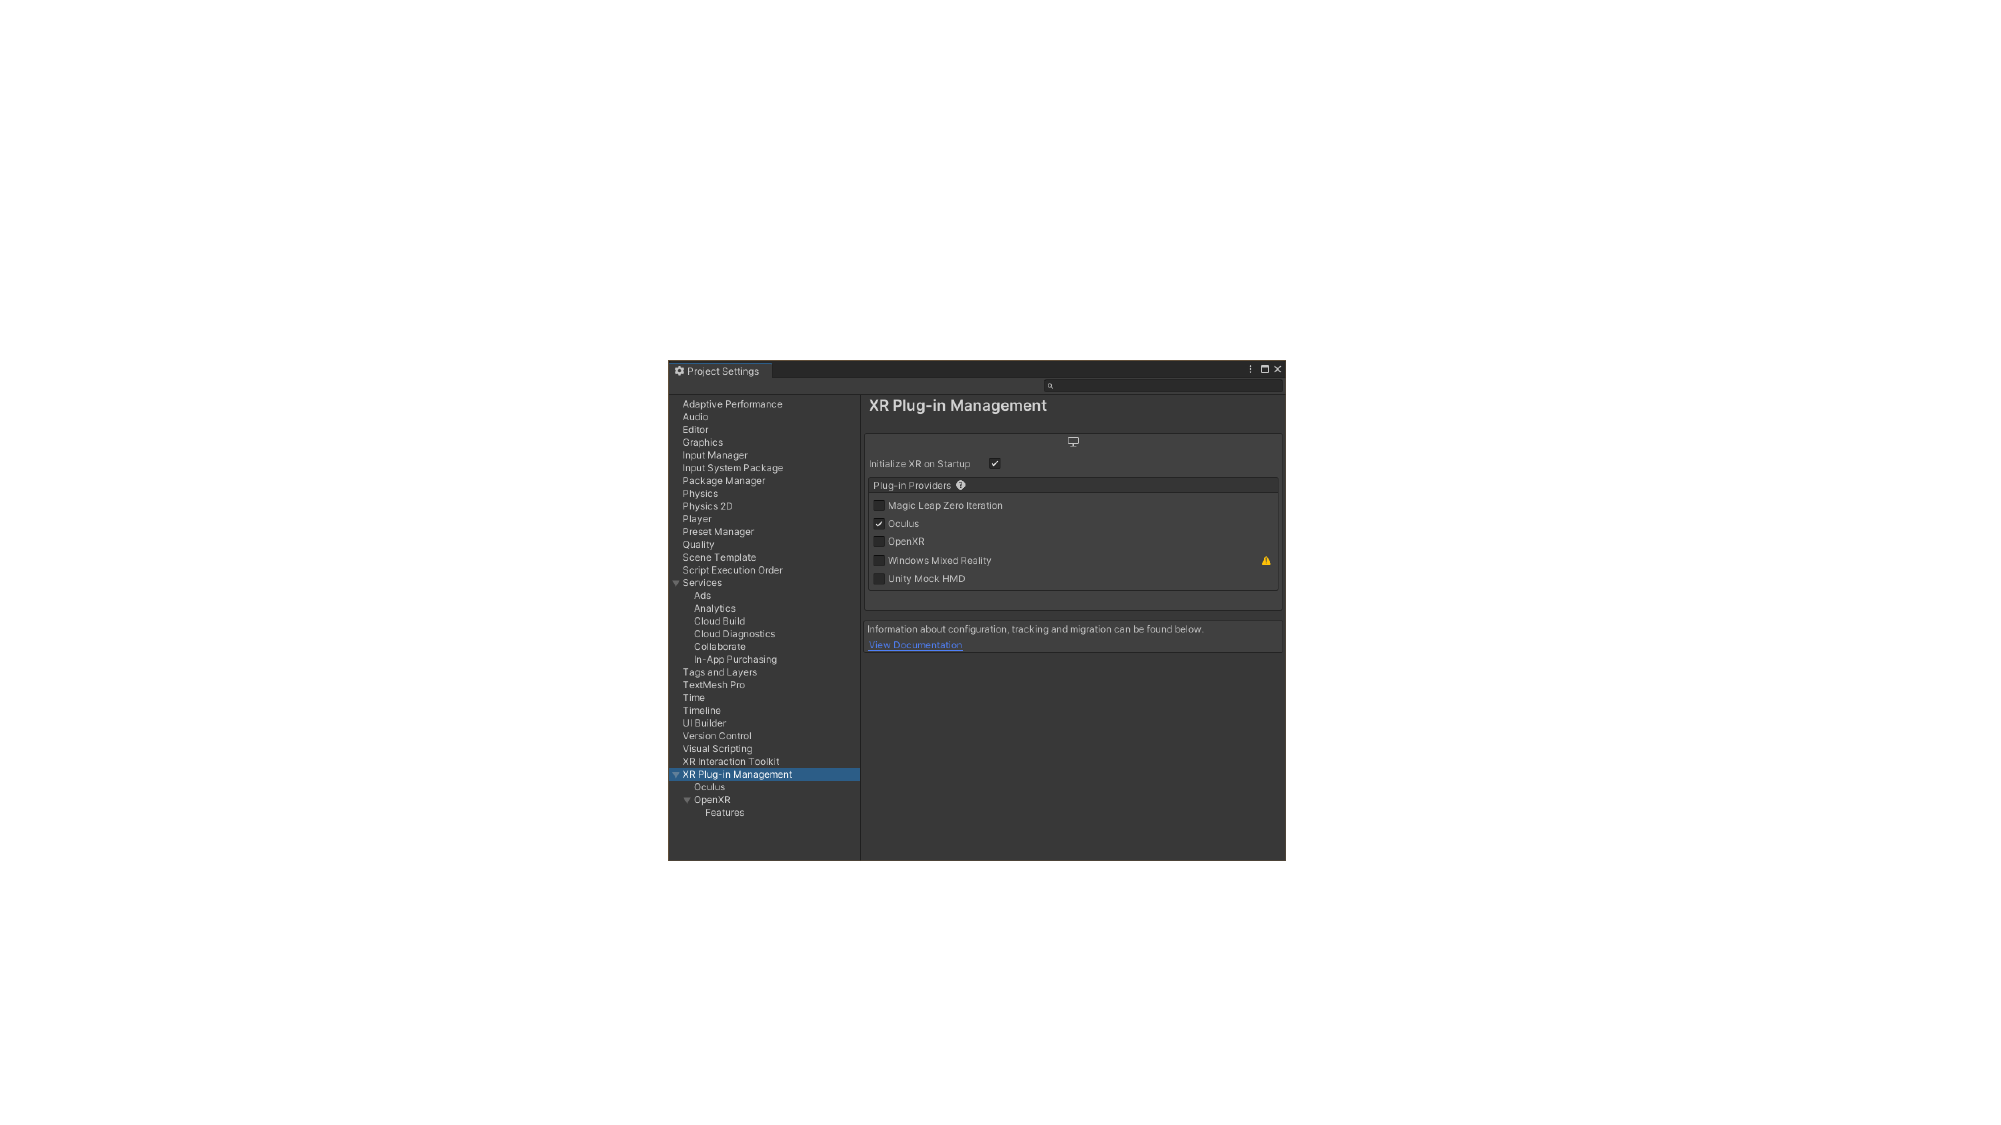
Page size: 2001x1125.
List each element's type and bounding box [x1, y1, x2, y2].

picture [668, 360, 1286, 861]
